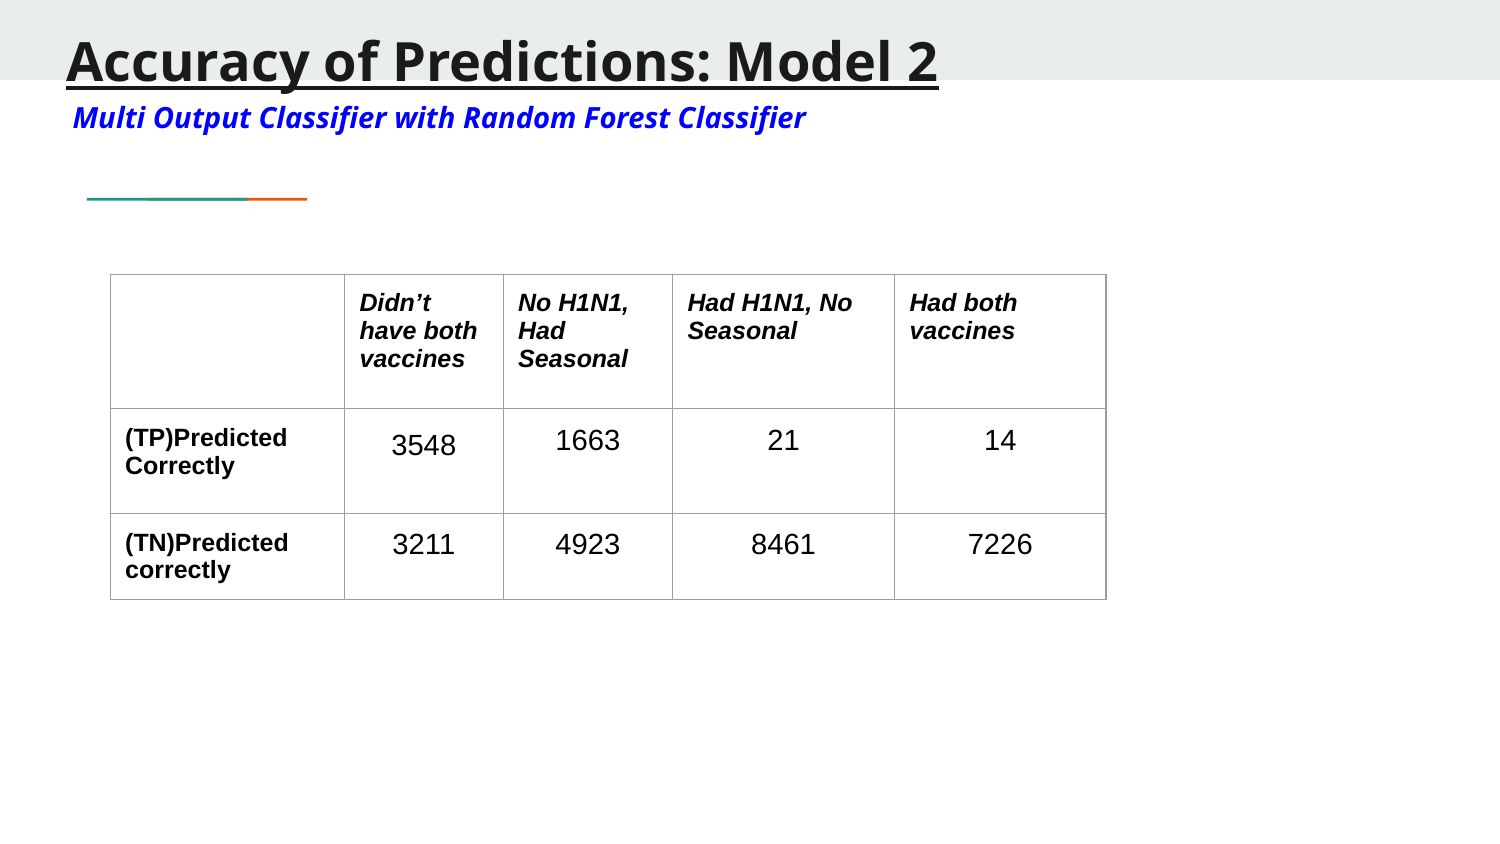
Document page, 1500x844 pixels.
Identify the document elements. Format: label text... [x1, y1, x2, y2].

table_header No H1N1, Had Seasonal [504, 275, 672, 408]
table_cell (TP)Predicted Correctly [111, 409, 344, 513]
table_header Had H1N1, No Seasonal [673, 275, 894, 408]
table_cell 1663 [504, 409, 672, 513]
table_cell 21 [673, 409, 894, 513]
title Accuracy of Predictions: Model 2 [51, 12, 1449, 107]
table_header Had both vaccines [895, 275, 1105, 408]
table_header [111, 275, 344, 408]
table_cell 14 [895, 409, 1105, 513]
table_cell 3211 [345, 514, 503, 599]
table_cell 7226 [895, 514, 1105, 599]
table_cell 4923 [504, 514, 672, 599]
table_cell (TN)Predicted correctly [111, 514, 344, 599]
table_header Didn’t have both vaccines [345, 275, 503, 408]
text_box Multi Output Classifier with Random Forest Classifier [57, 84, 1264, 155]
table_cell 8461 [673, 514, 894, 599]
table_cell 3548 [345, 409, 503, 513]
